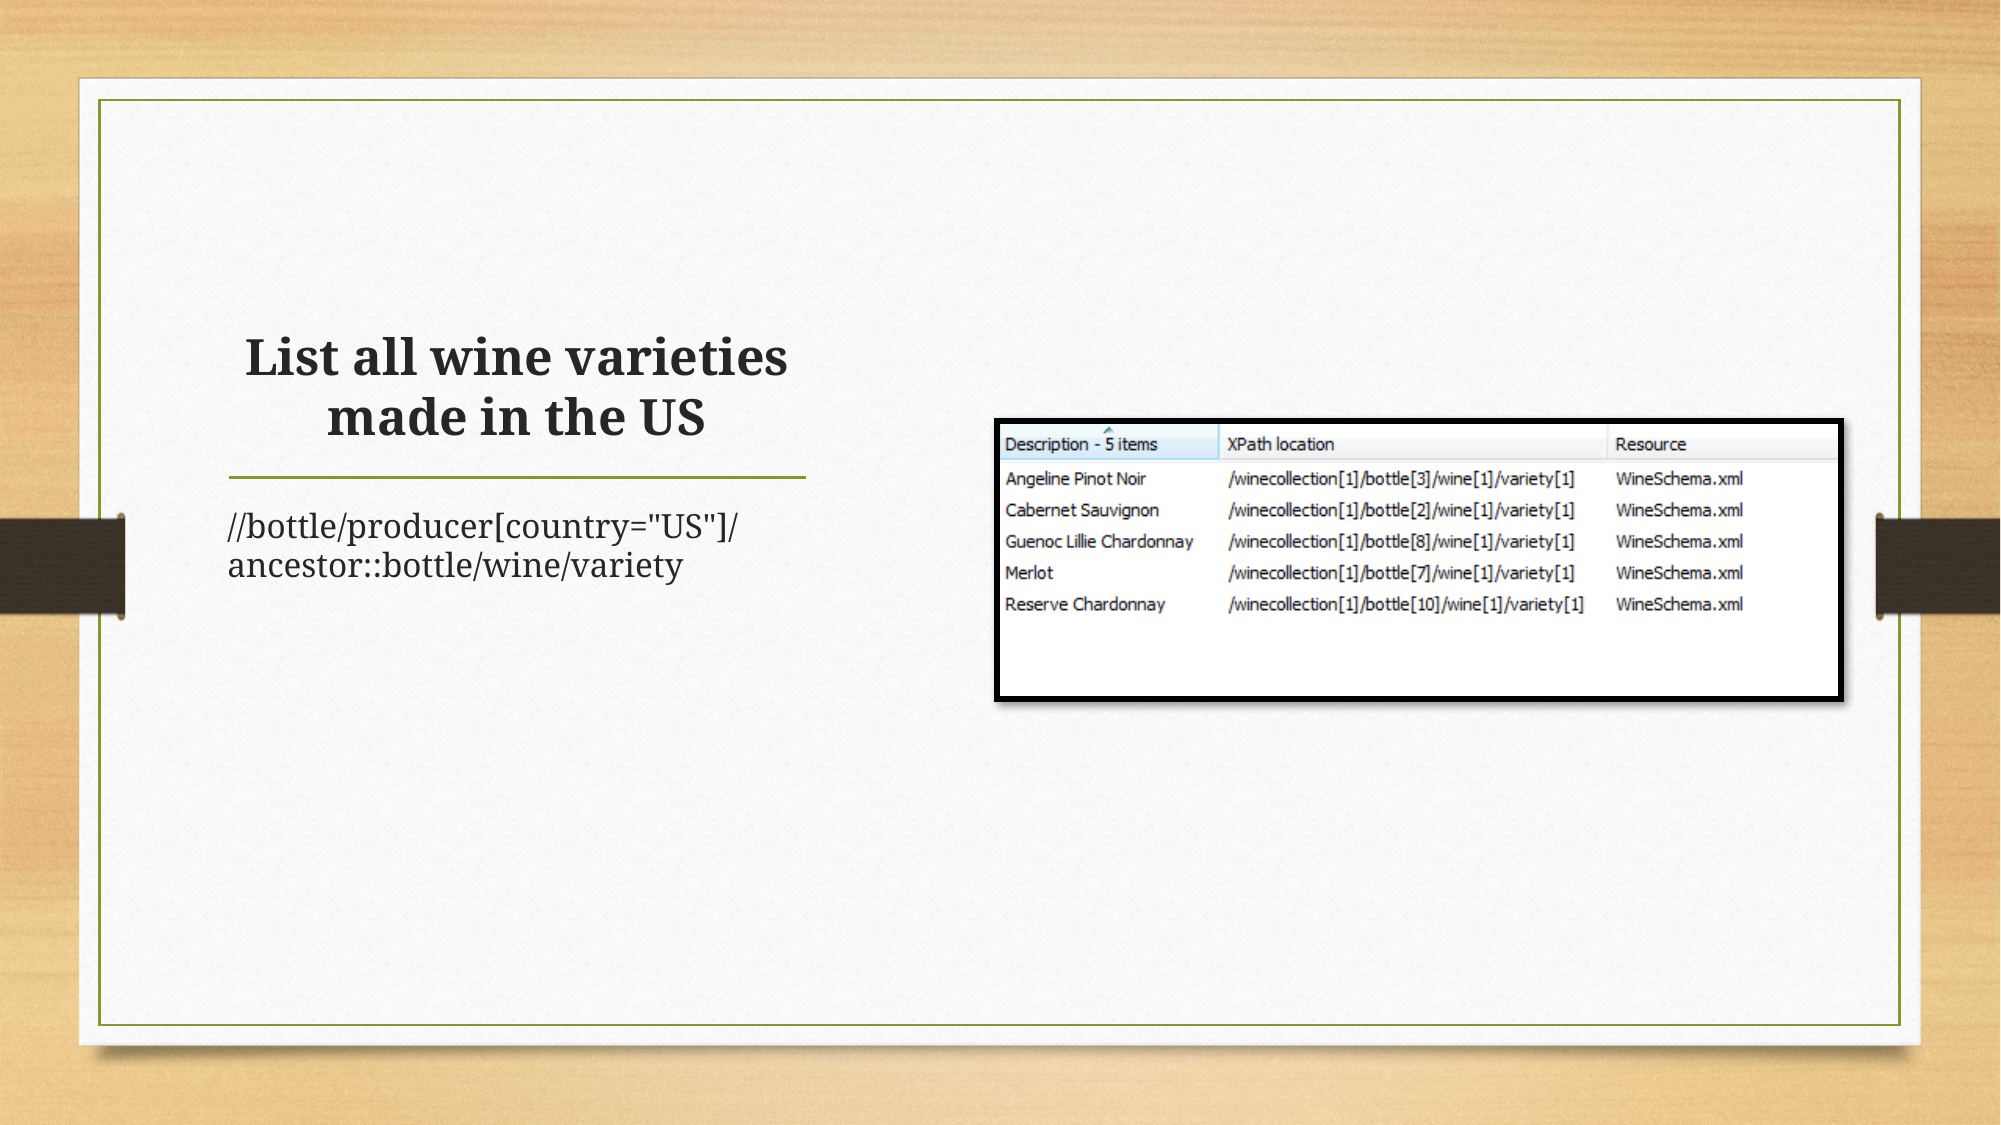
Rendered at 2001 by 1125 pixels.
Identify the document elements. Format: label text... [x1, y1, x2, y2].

picture [0, 0, 2001, 1125]
list //bottle/producer[country="US"]/ancestor::bottle/wine/variety [212, 497, 823, 898]
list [999, 423, 1838, 697]
title List all wine varieties made in the US [212, 227, 823, 453]
